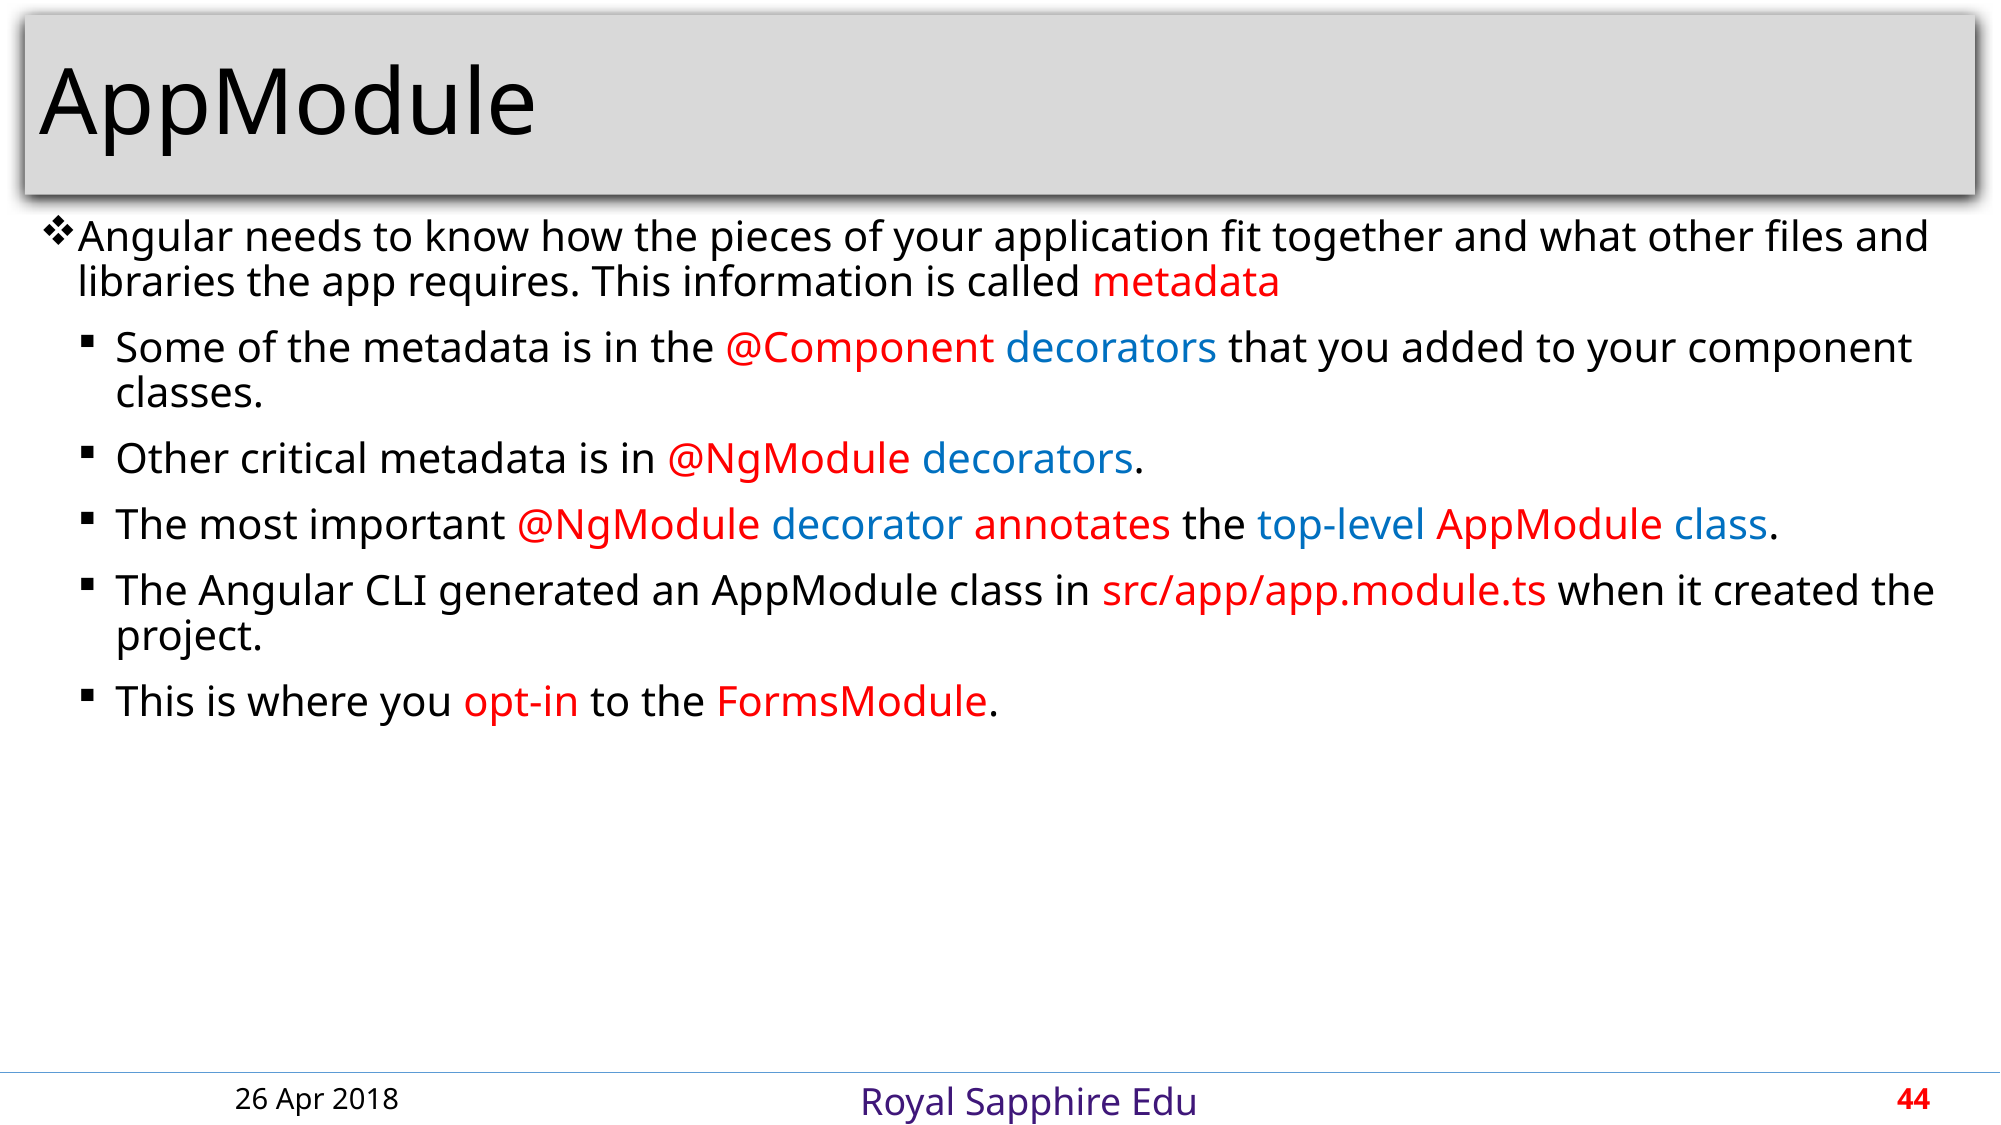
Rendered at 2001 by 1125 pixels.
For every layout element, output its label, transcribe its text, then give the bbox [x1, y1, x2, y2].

list Angular needs to know how the pieces of your application fit together and what other files and libraries the app requires. This information is called metadata Some of the metadata is in the @Component decorators that you added to your component classes. Other critical metadata is in @NgModule decorators. The most important @NgModule decorator annotates the top-level AppModule class. The Angular CLI generated an AppModule class in src/app/app.module.ts when it created the project. This is where you opt-in to the FormsModule. [24, 208, 1975, 1063]
slide_number 44 [1495, 1072, 1946, 1115]
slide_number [220, 1072, 671, 1115]
title AppModule [24, 14, 1975, 195]
